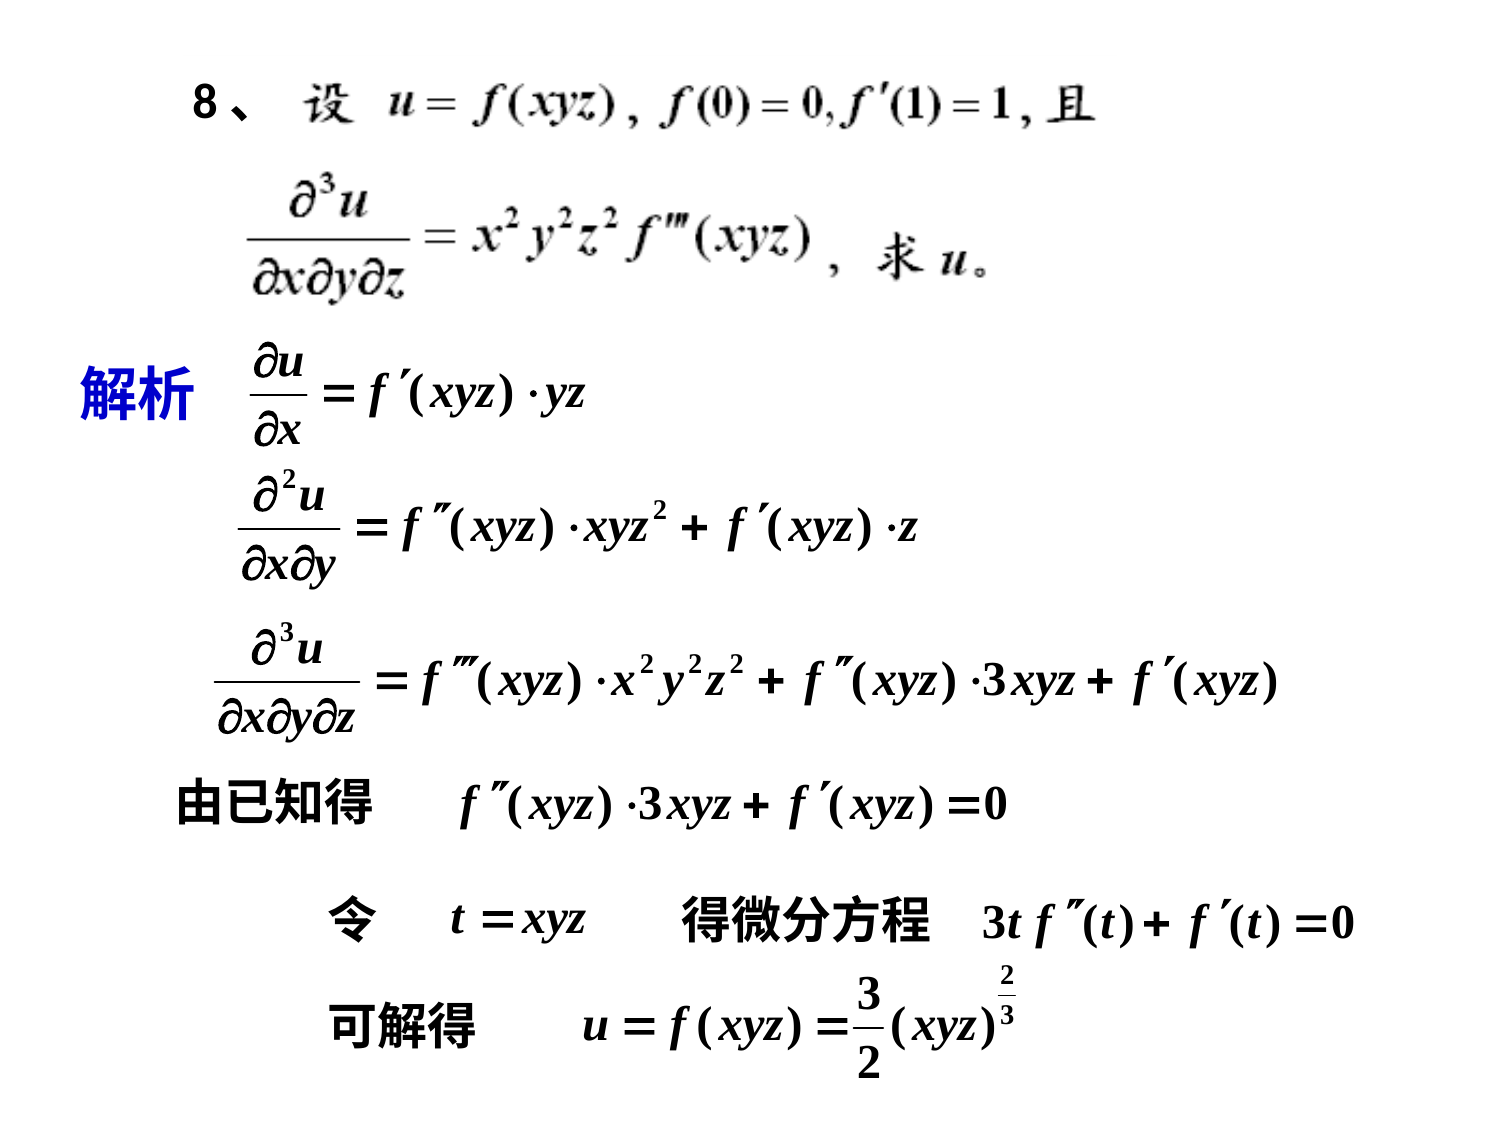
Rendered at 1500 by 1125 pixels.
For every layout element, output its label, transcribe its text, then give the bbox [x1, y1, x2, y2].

text_box 可解得 [312, 987, 569, 1063]
text_box 令 [312, 881, 550, 957]
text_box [229, 455, 931, 599]
text_box 由已知得 [159, 763, 396, 838]
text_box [442, 774, 1017, 841]
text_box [974, 892, 1362, 959]
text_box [182, 54, 1117, 324]
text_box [241, 331, 597, 454]
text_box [574, 950, 1027, 1090]
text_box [442, 892, 598, 955]
text_box 解析 [64, 350, 236, 435]
text_box 得微分方程 [667, 881, 975, 949]
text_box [206, 609, 1286, 753]
